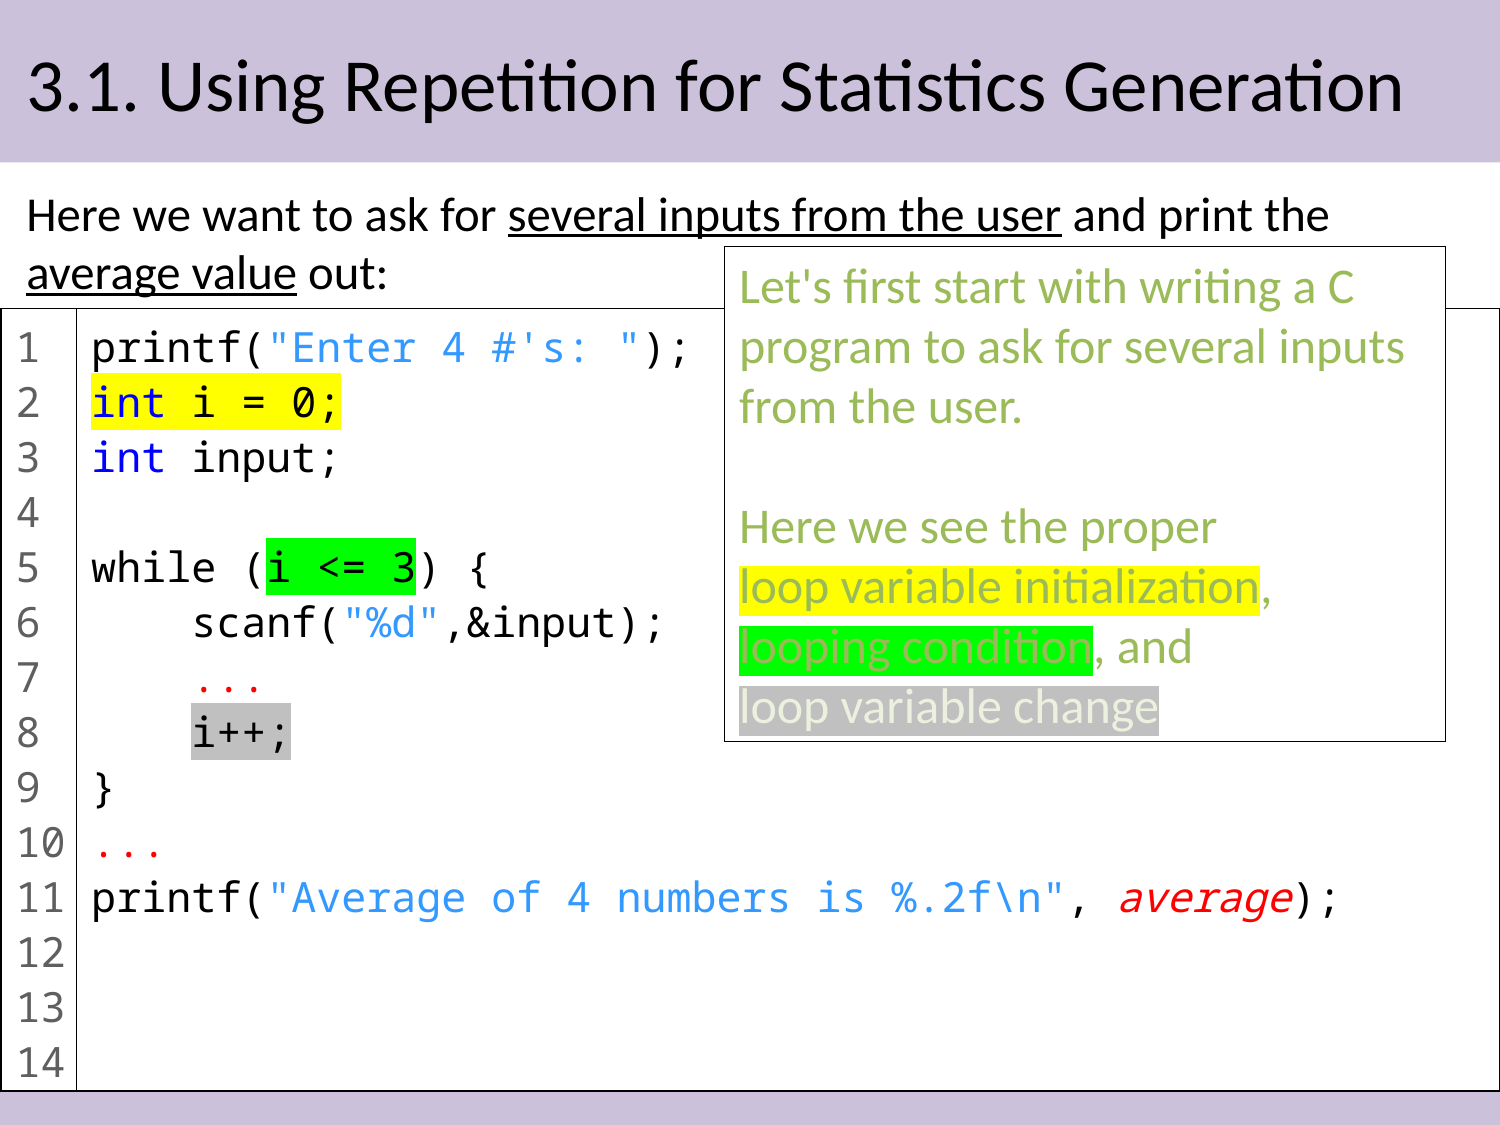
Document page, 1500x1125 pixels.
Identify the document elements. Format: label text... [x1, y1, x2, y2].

text_box printf("Enter 4 #'s: "); int i = 0; int input; while (i <= 3) { scanf("%d",&input); ... i++; } ... printf("Average of 4 numbers is %.2f\n", average); [77, 308, 1500, 1092]
slide_number 20 [1074, 1092, 1425, 1103]
list Here we want to ask for several inputs from the user and print the average value out: [11, 174, 1477, 308]
title 3.1. Using Repetition for Statistics Generation [11, 12, 1477, 150]
text_box Let's first start with writing a C program to ask for several inputs from the user. Here we see the proper loop variable initialization, looping condition, and loop variable change [724, 246, 1446, 742]
text_box 1 2 3 4 5 6 7 8 9 10 11 12 13 14 [0, 308, 77, 1092]
